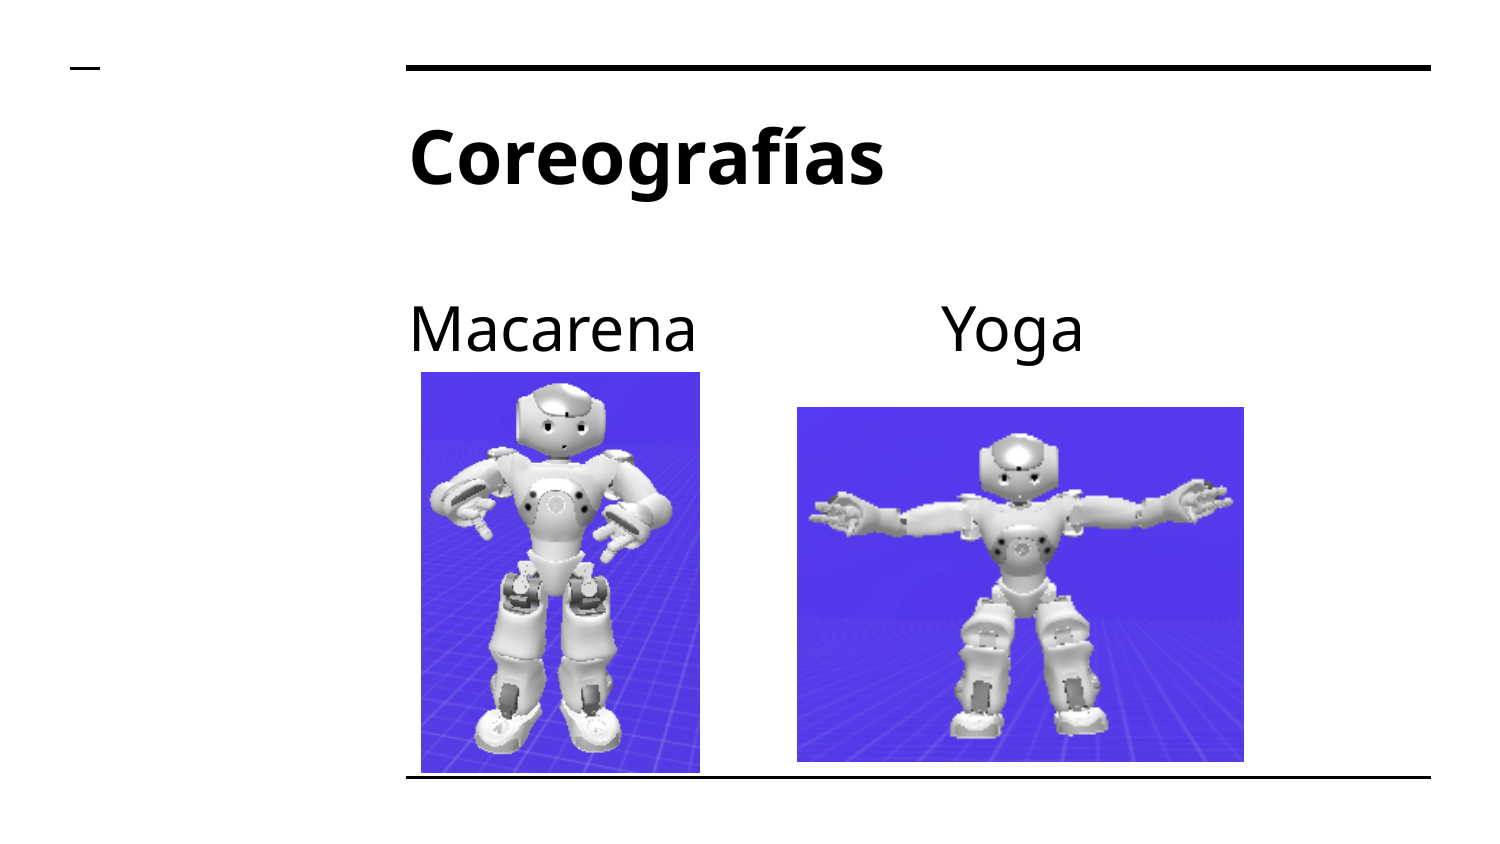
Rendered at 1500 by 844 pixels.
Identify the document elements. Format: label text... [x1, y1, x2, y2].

title Coreografías [393, 94, 1431, 199]
picture [421, 372, 700, 774]
list Yoga [926, 262, 1431, 394]
list Macarena [393, 262, 898, 394]
picture [797, 406, 1244, 762]
